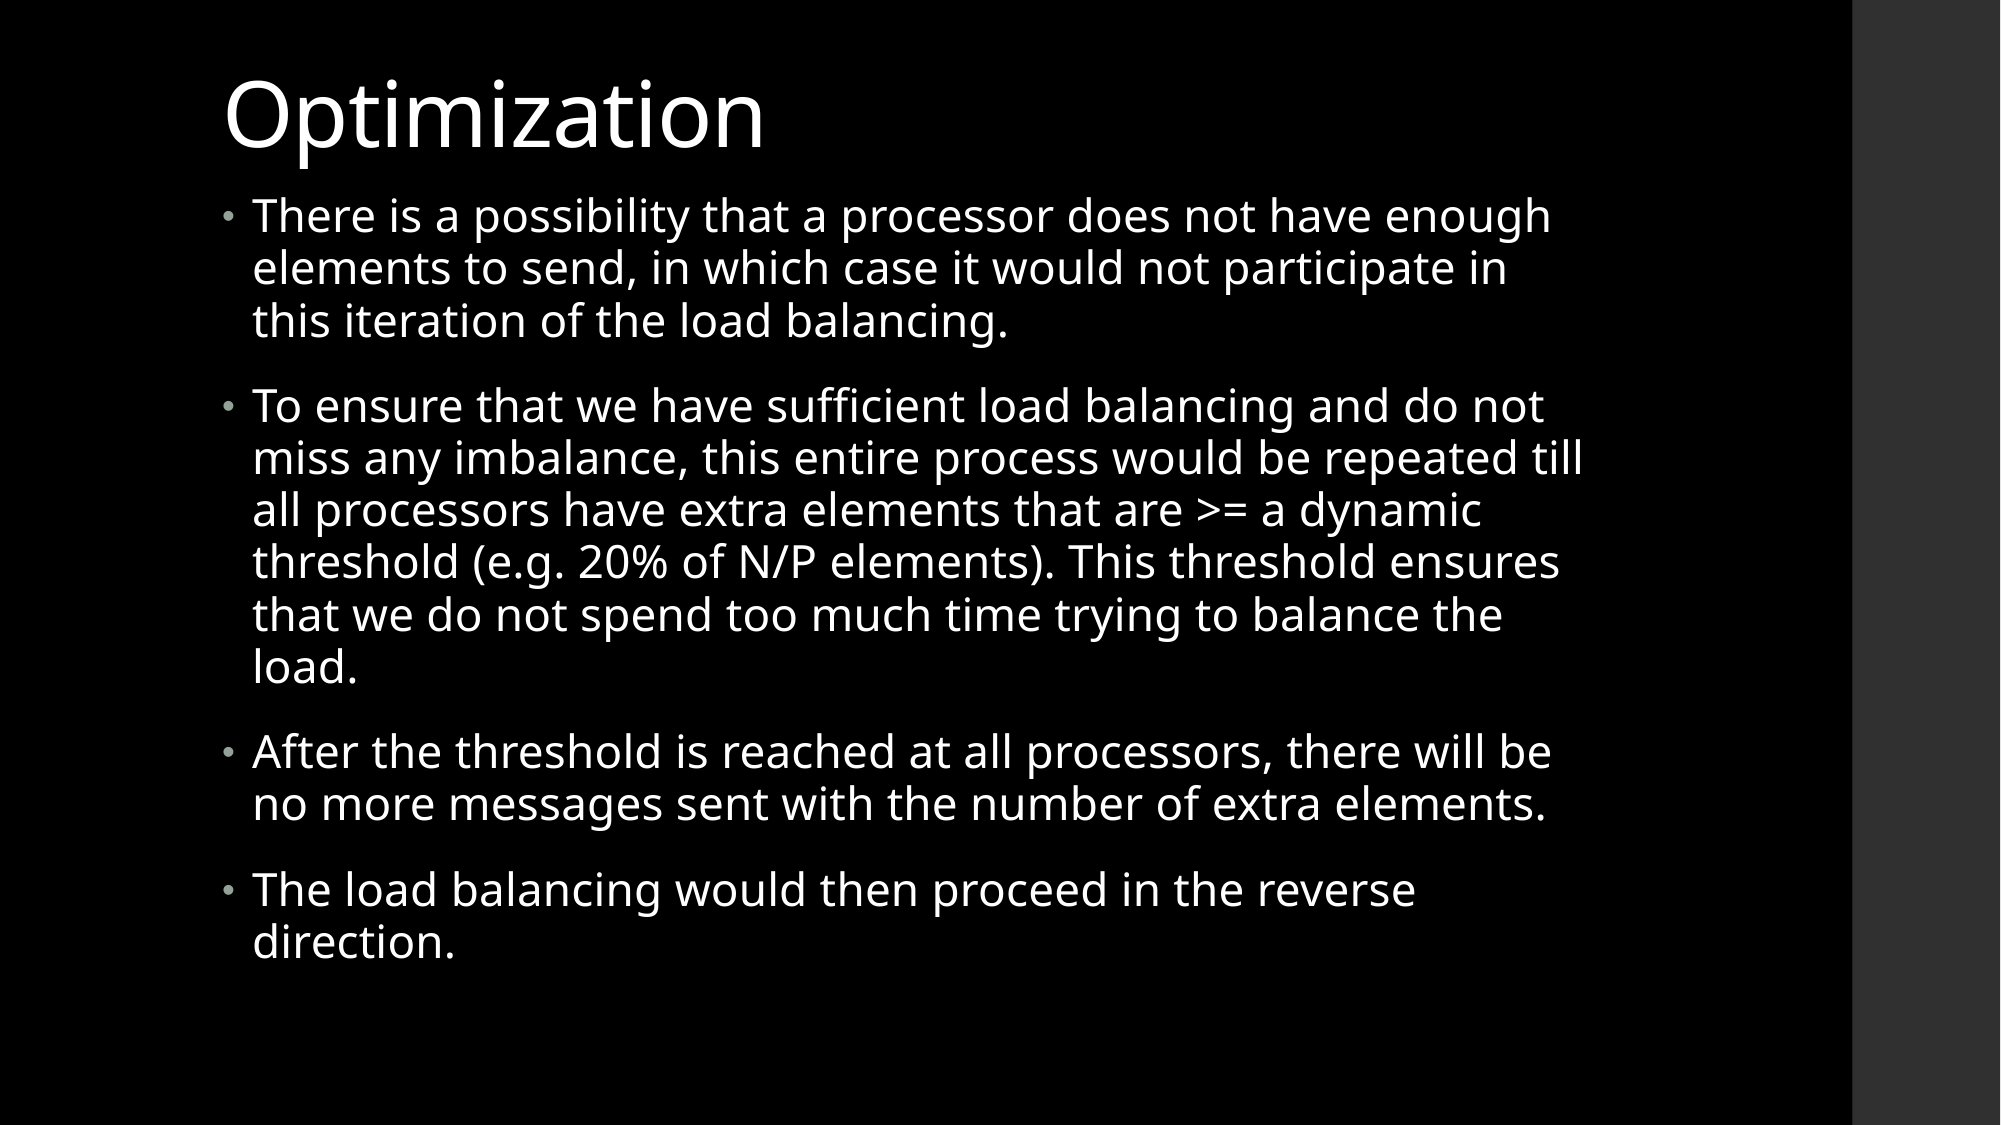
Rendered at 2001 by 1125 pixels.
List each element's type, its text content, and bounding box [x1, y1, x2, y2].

list There is a possibility that a processor does not have enough elements to send, in which case it would not participate in this iteration of the load balancing. To ensure that we have sufficient load balancing and do not miss any imbalance, this entire process would be repeated till all processors have extra elements that are >= a dynamic threshold (e.g. 20% of N/P elements). This threshold ensures that we do not spend too much time trying to balance the load. After the threshold is reached at all processors, there will be no more messages sent with the number of extra elements. The load balancing would then proceed in the reverse direction. [206, 183, 1617, 1115]
title Optimization [206, 60, 1797, 176]
